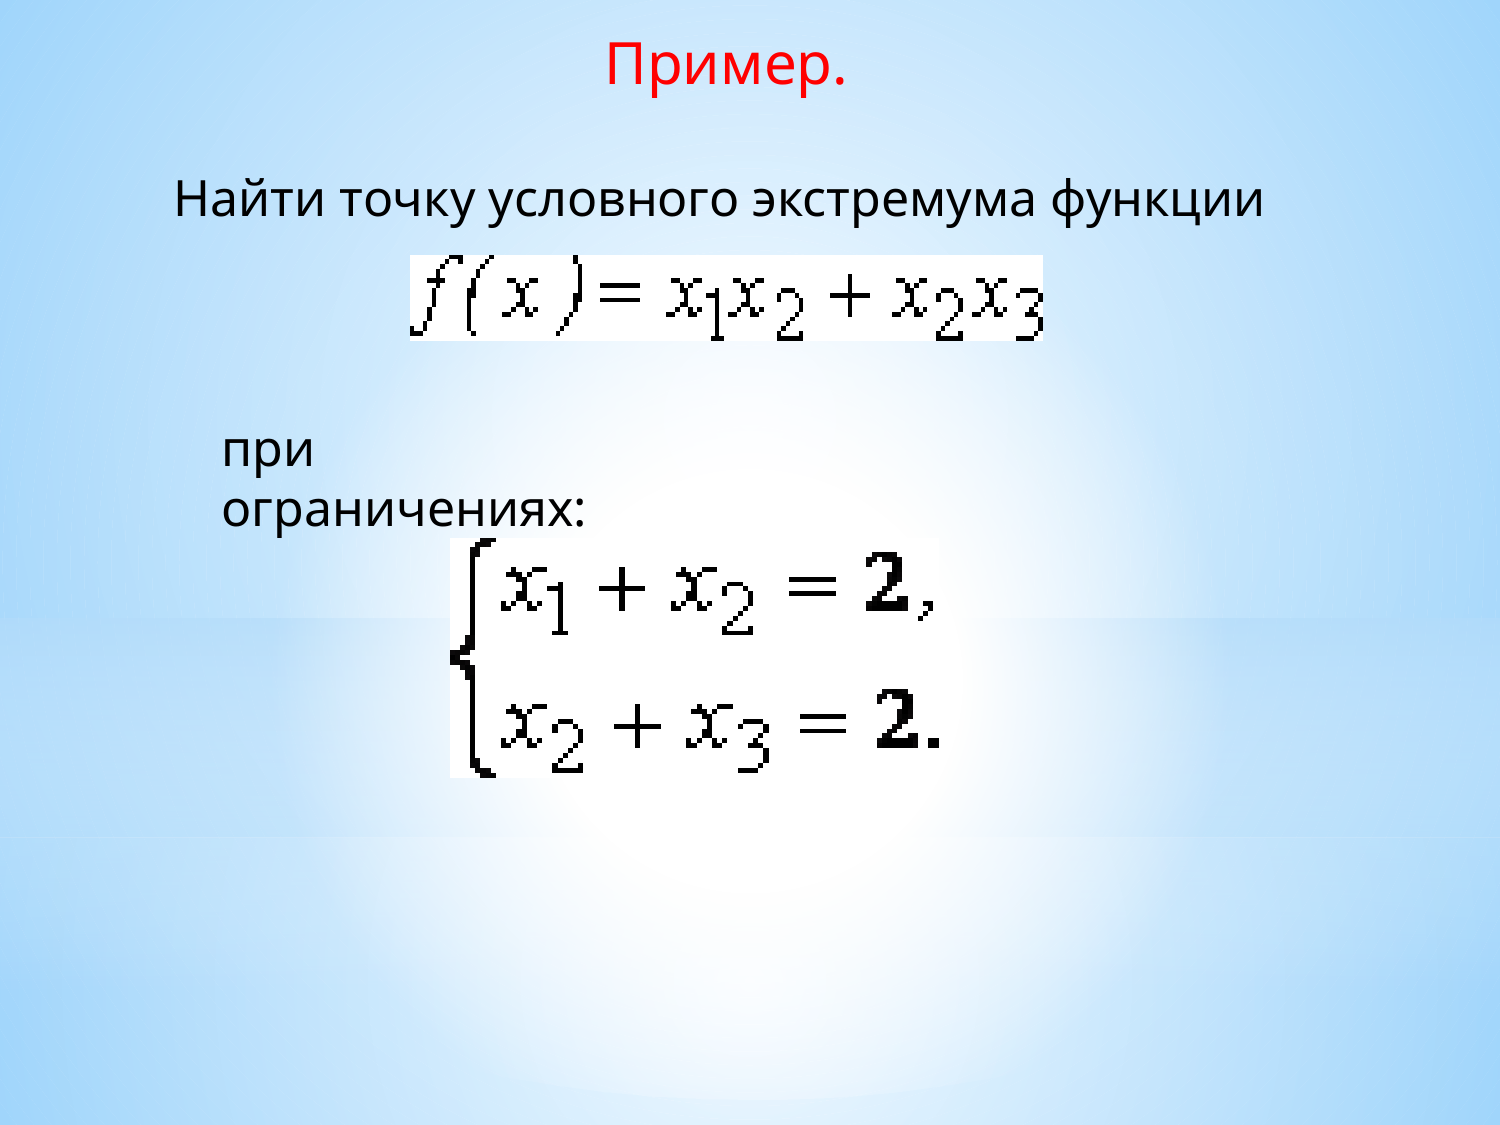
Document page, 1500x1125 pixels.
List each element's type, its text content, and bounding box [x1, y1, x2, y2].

text_box при ограничениях: [206, 408, 695, 485]
picture [410, 255, 1043, 341]
picture [450, 538, 939, 779]
text_box Пример. Найти точку условного экстремума функции [41, 19, 1412, 237]
